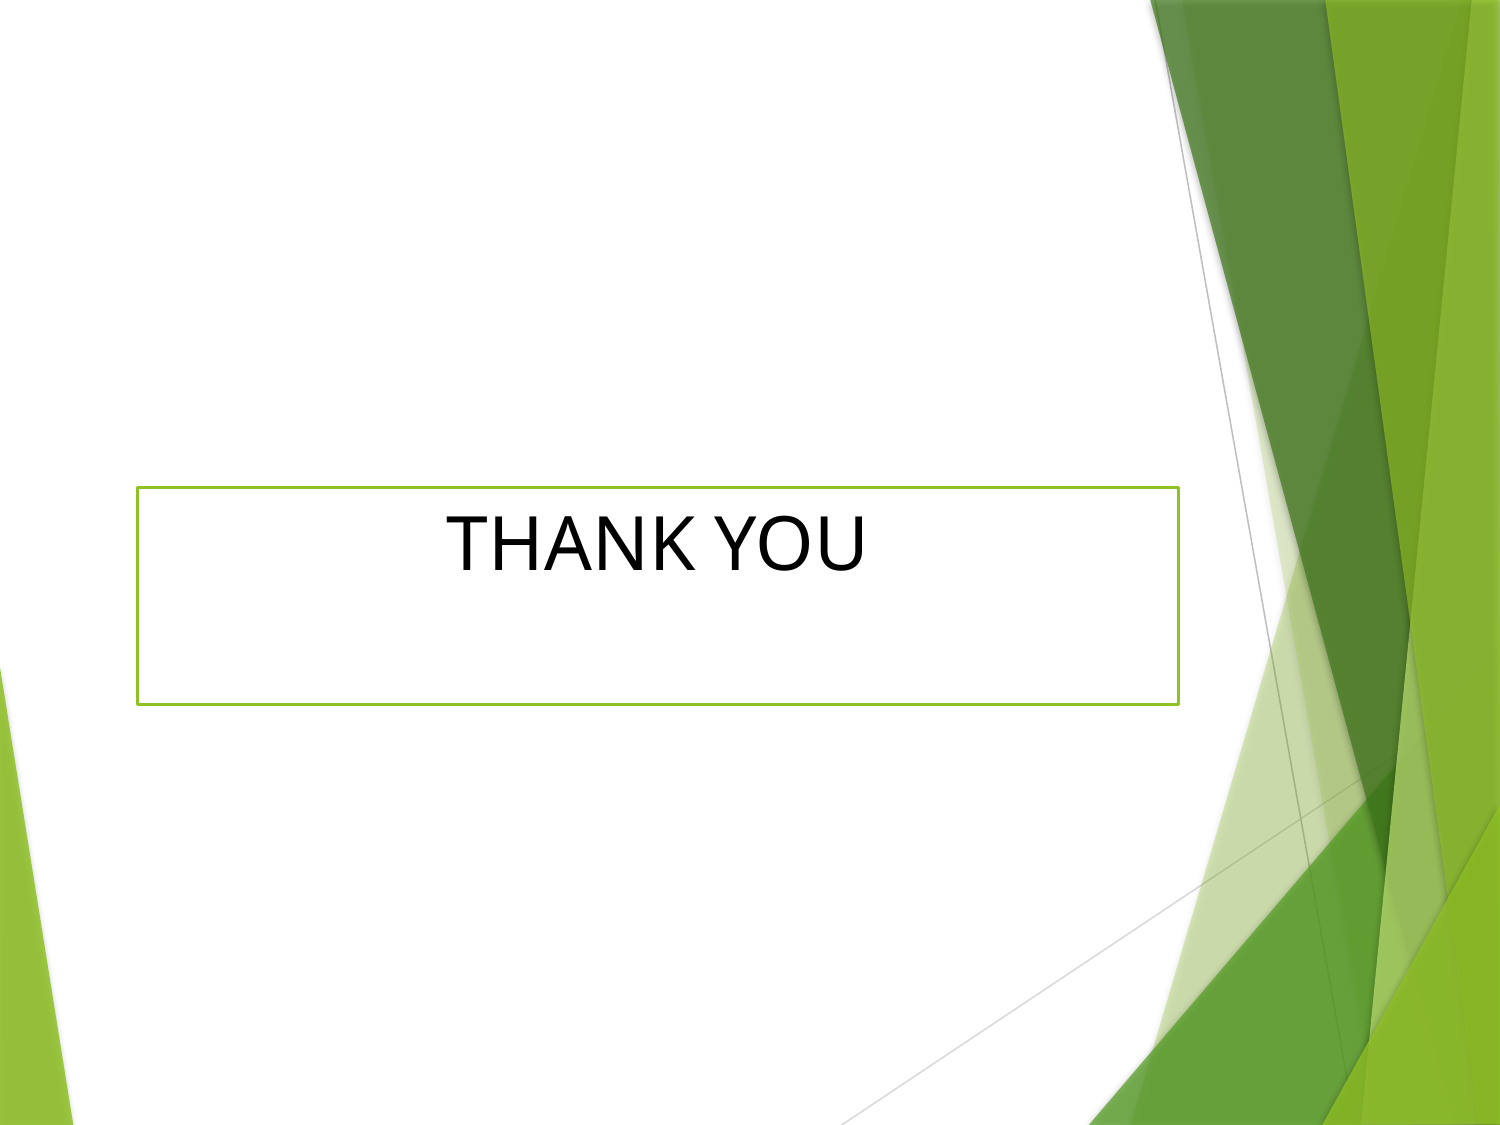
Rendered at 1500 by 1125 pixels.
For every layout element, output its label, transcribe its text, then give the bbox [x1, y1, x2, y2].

title THANK YOU [136, 486, 1180, 706]
